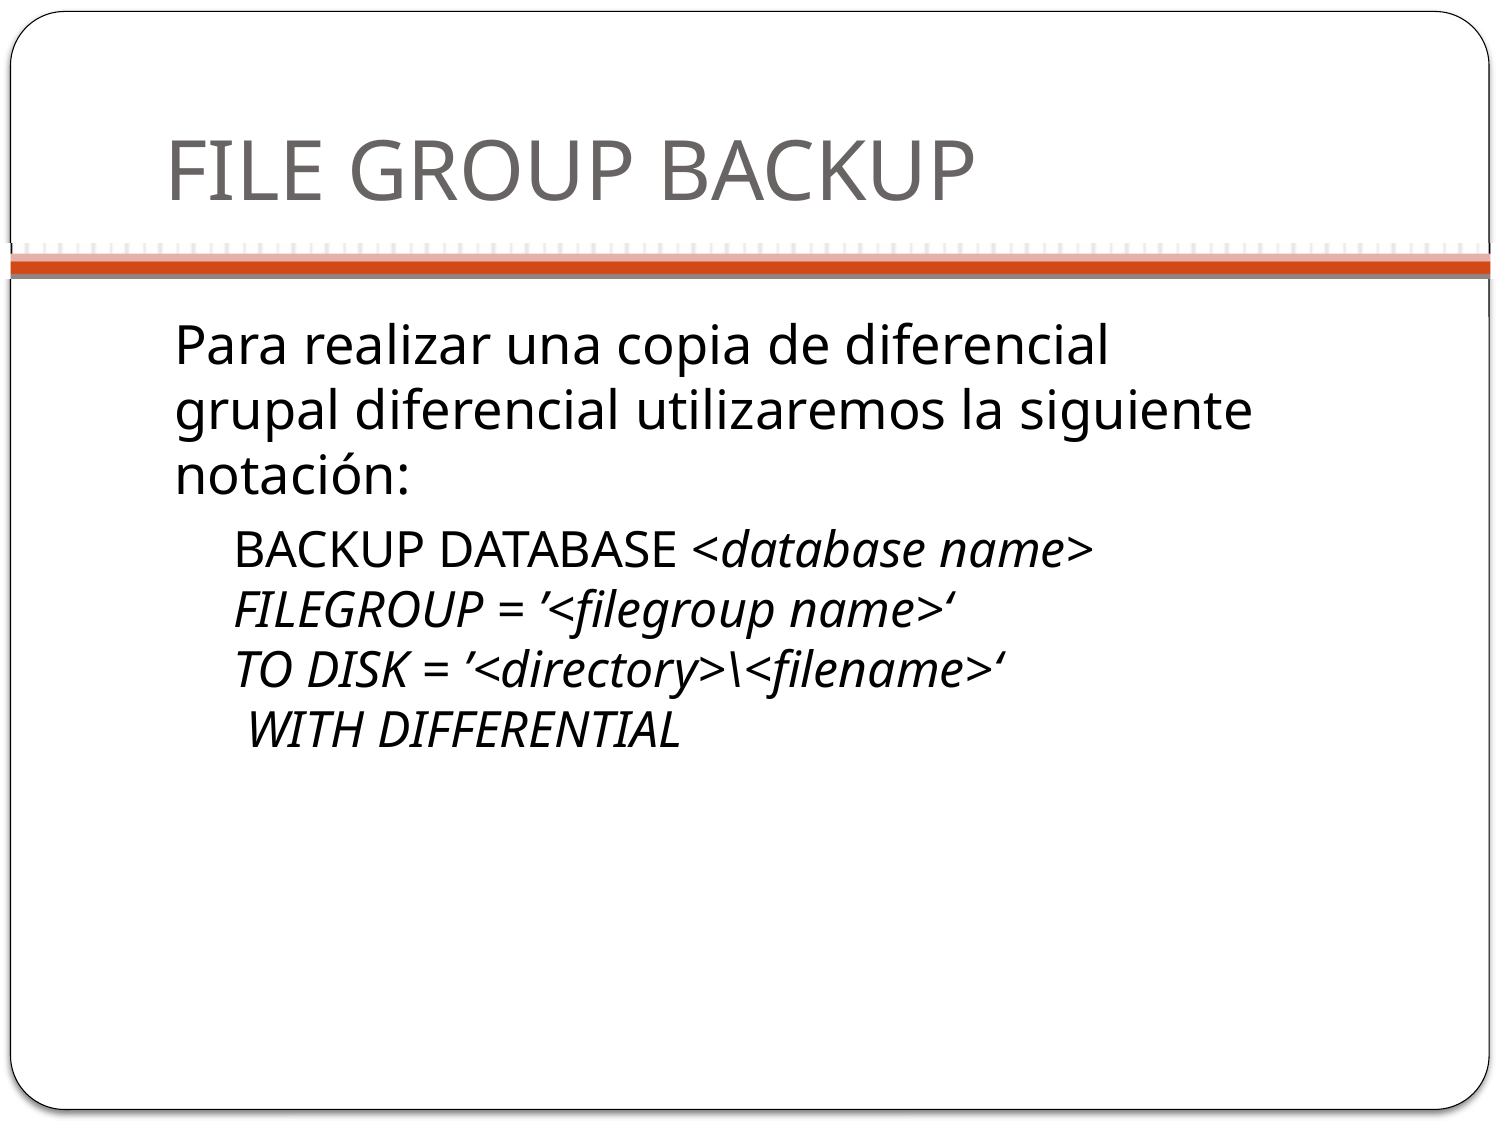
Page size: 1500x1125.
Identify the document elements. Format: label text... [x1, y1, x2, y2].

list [0, 243, 1500, 280]
text_box Para realizar una copia de diferencial grupal diferencial utilizaremos la siguiente notación: BACKUP DATABASE <database name> FILEGROUP = ’<filegroup name>‘ TO DISK = ’<directory>\<filename>‘ WITH DIFFERENTIAL [159, 302, 1306, 1035]
title FILE GROUP BACKUP [150, 45, 1425, 233]
